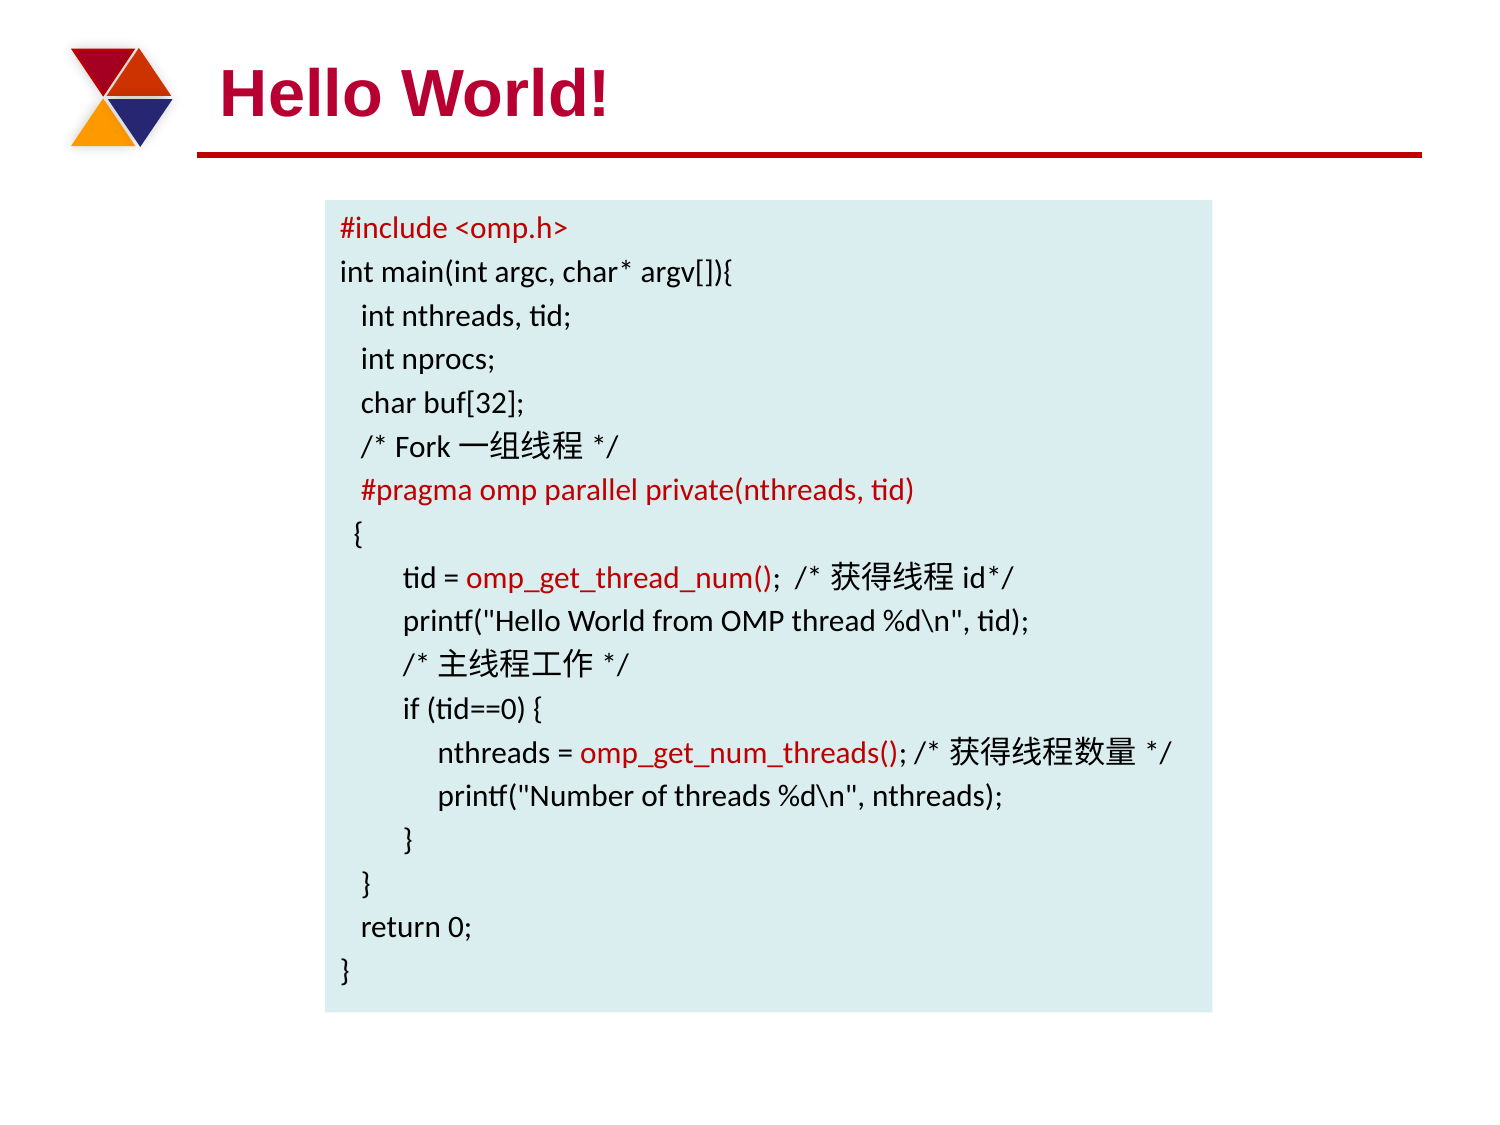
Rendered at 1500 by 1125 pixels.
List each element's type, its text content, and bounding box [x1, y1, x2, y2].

title Hello World! [204, 36, 1405, 137]
list #include <omp.h> int main(int argc, char* argv[]){ int nthreads, tid; int nprocs; char buf[32]; /* Fork一组线程*/ #pragma omp parallel private(nthreads, tid) { tid = omp_get_thread_num(); /*获得线程id*/ printf("Hello World from OMP thread %d\n", tid); /*主线程工作*/ if (tid==0) { nthreads = omp_get_num_threads(); /*获得线程数量*/ printf("Number of threads %d\n", nthreads); } } return 0; } [325, 200, 1213, 1013]
